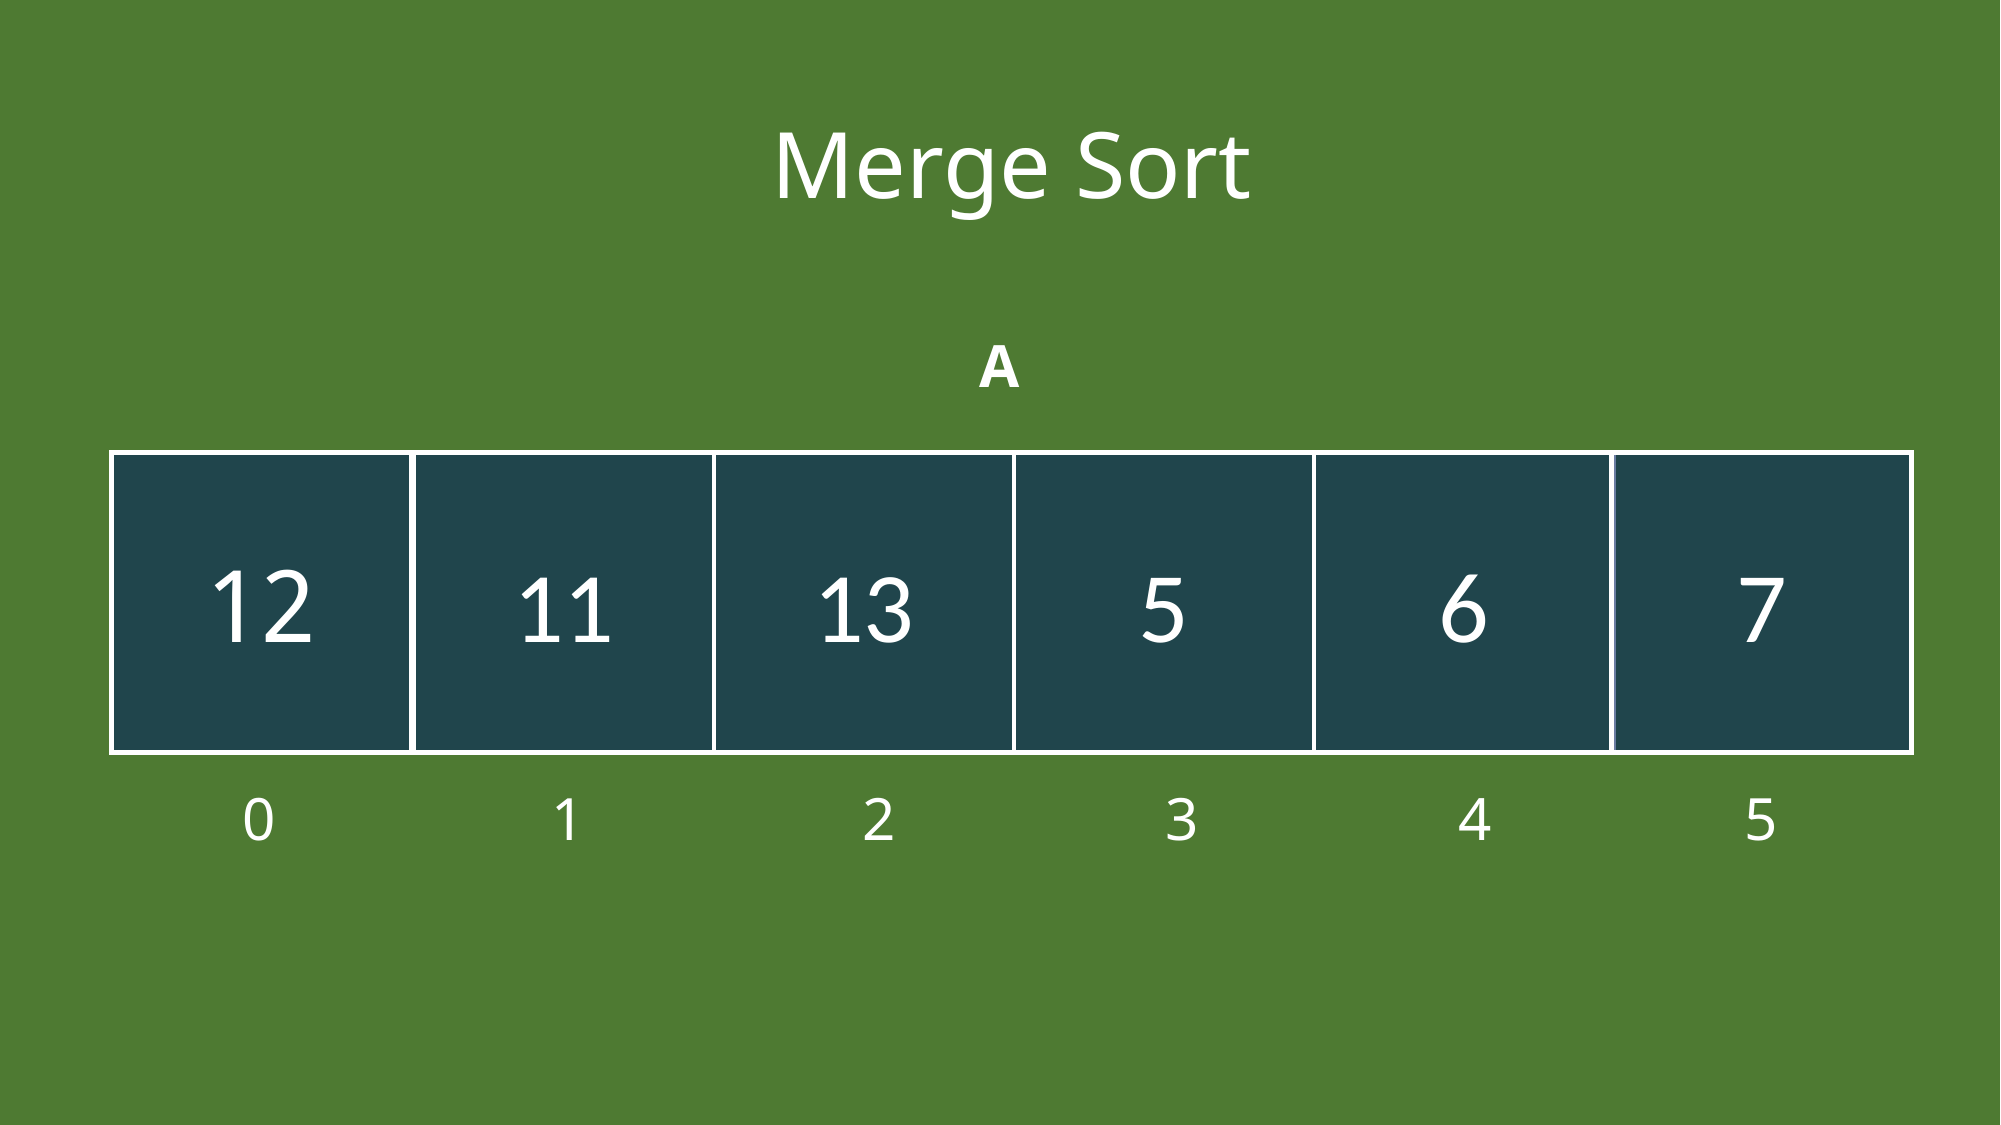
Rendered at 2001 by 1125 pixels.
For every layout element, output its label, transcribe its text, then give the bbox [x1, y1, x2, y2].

text_box 11 [413, 451, 713, 753]
text_box 5 [1730, 774, 1793, 860]
text_box 0 [227, 774, 290, 860]
text_box 3 [1150, 774, 1214, 860]
text_box 6 [1313, 451, 1610, 753]
text_box 4 [1444, 774, 1507, 860]
text_box 5 [1013, 451, 1313, 753]
text_box 2 [848, 774, 911, 860]
text_box A [964, 322, 1035, 407]
text_box 1 [536, 774, 600, 860]
text_box 13 [713, 451, 1013, 753]
title Merge Sort [137, 59, 1863, 278]
text_box 12 [111, 451, 413, 753]
text_box 7 [1610, 451, 1912, 753]
